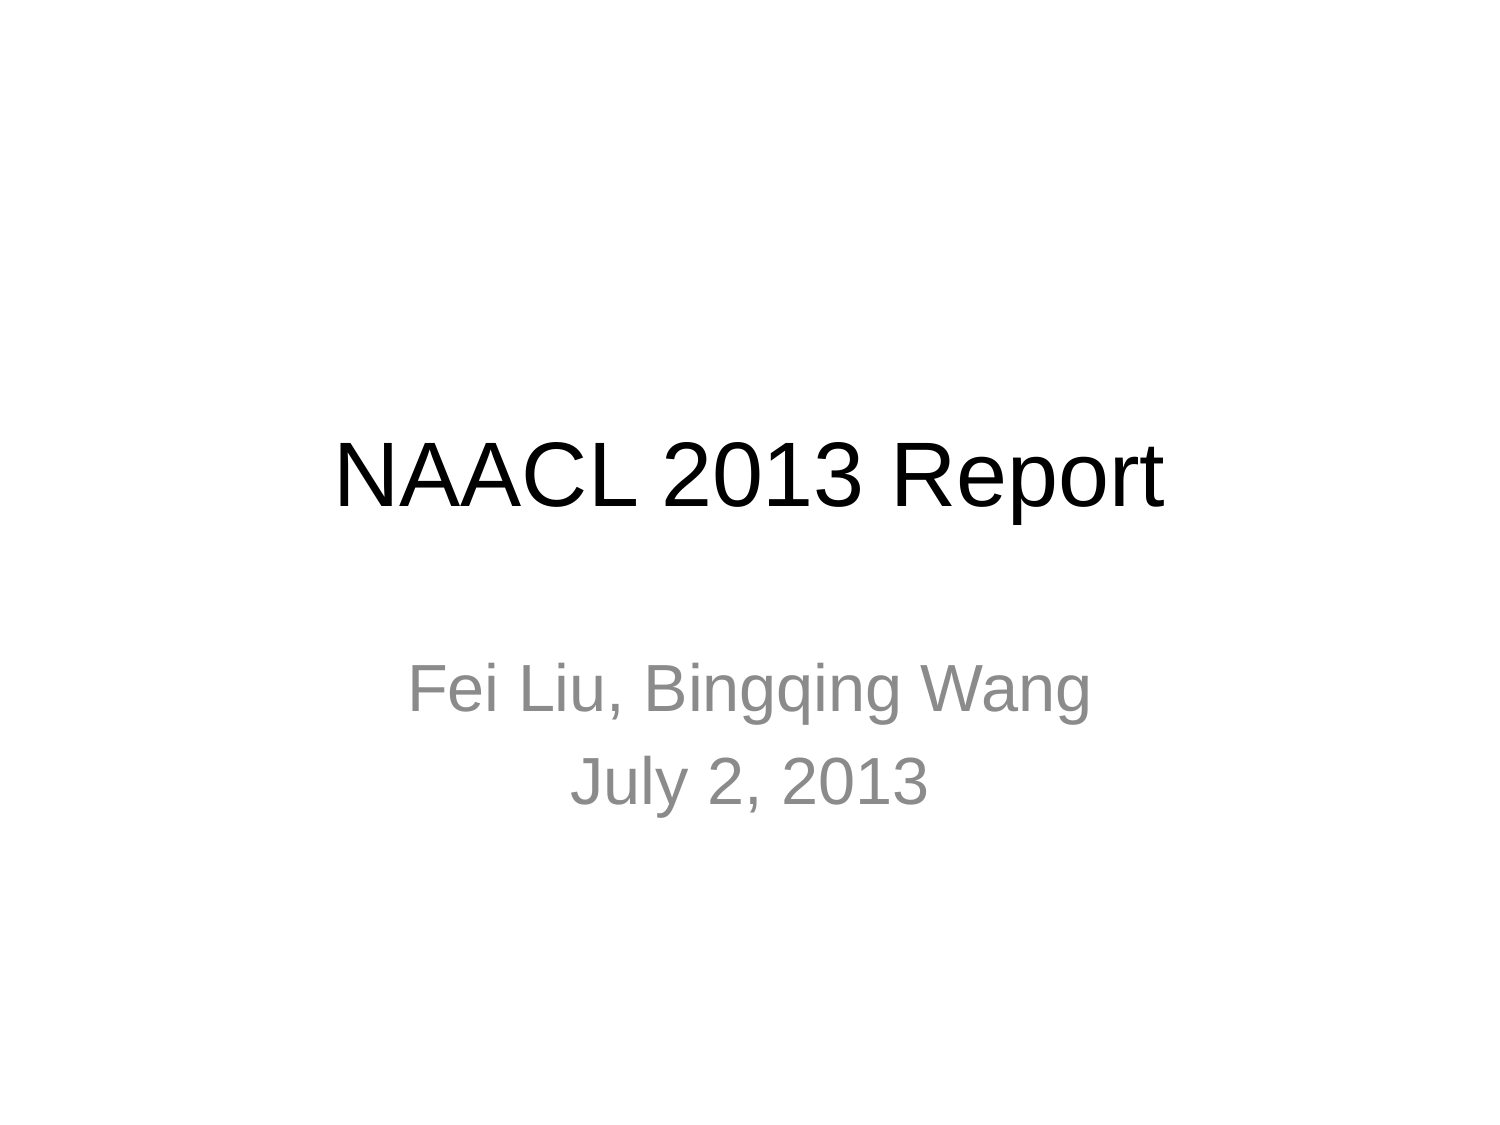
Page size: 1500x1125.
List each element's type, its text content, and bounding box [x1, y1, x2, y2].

title NAACL 2013 Report [112, 349, 1388, 591]
subtitle Fei Liu, Bingqing Wang July 2, 2013 [225, 637, 1275, 925]
